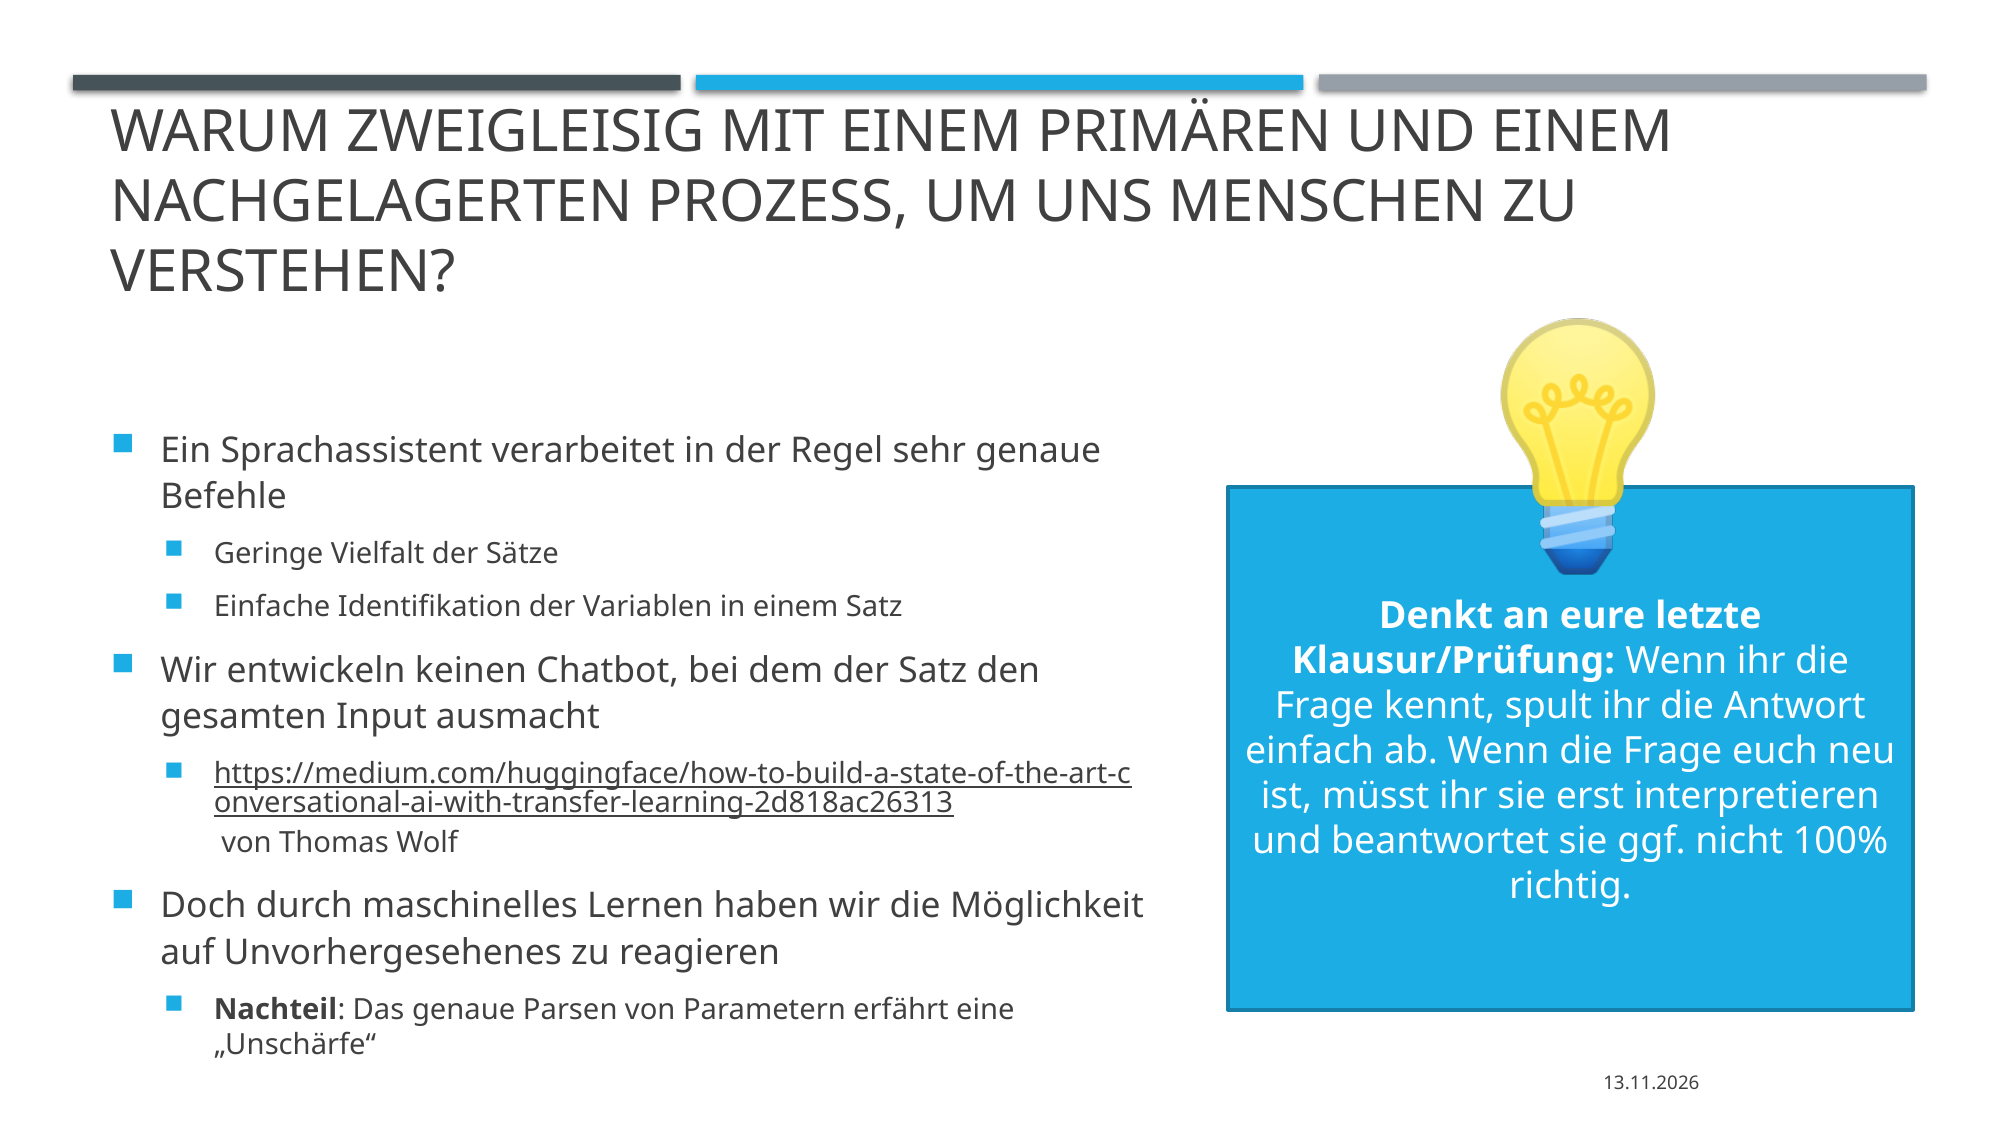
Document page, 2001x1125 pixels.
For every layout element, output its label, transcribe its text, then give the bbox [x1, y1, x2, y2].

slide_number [1247, 1053, 1715, 1114]
text_box Denkt an eure letzte Klausur/Prüfung: Wenn ihr die Frage kennt, spult ihr die Antwort einfach ab. Wenn die Frage euch neu ist, müsst ihr sie erst interpretieren und beantwortet sie ggf. nicht 100% richtig. [1226, 485, 1915, 1012]
list Ein Sprachassistent verarbeitet in der Regel sehr genaue Befehle Geringe Vielfalt der Sätze Einfache Identifikation der Variablen in einem Satz Wir entwickeln keinen Chatbot, bei dem der Satz den gesamten Input ausmacht https://medium.com/huggingface/how-to-build-a-state-of-the-art-conversational-ai-with-transfer-learning-2d818ac26313 von Thomas Wolf Doch durch maschinelles Lernen haben wir die Möglichkeit auf Unvorhergesehenes zu reagieren Nachteil: Das genaue Parsen von Parametern erfährt eine „Unschärfe“ [95, 383, 1164, 1070]
picture [1440, 309, 1715, 584]
title Warum Zweigleisig Mit einem Primären und einem Nachgelagerten Prozess, Um uns Menschen zu verstehen? [95, 115, 1905, 311]
